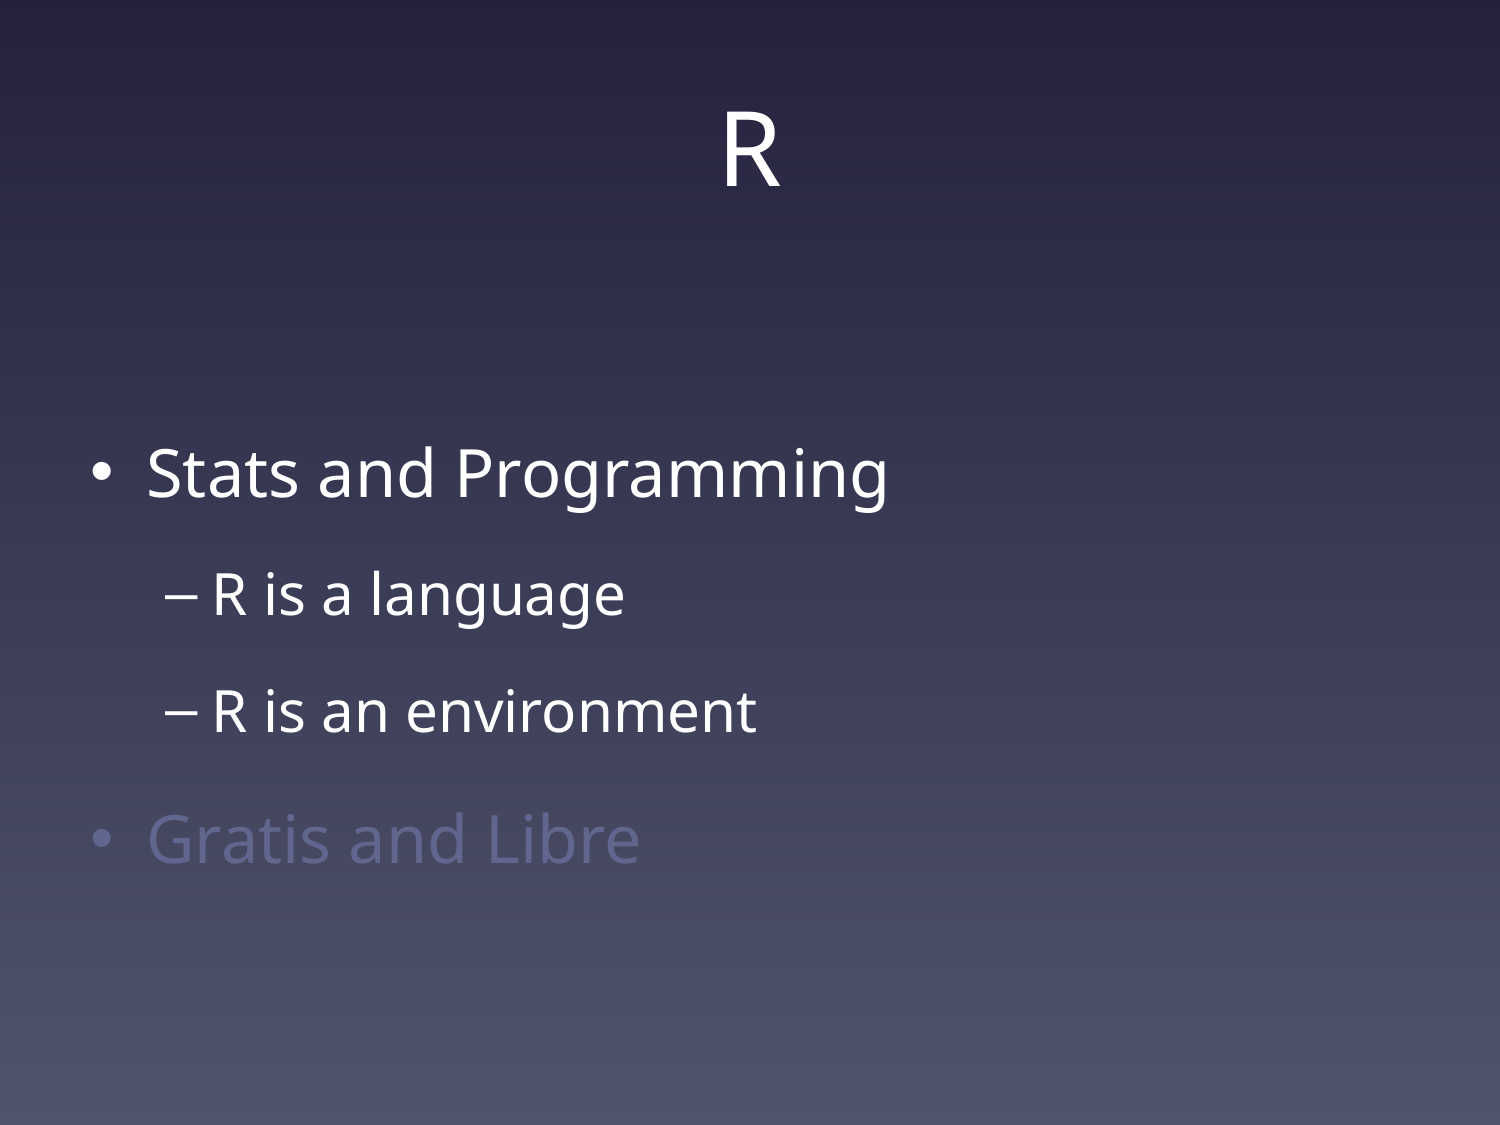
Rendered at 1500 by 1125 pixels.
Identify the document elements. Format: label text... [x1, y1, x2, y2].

list Stats and Programming R is a language R is an environment Gratis and Libre [75, 262, 1425, 1005]
title R [75, 75, 1425, 262]
